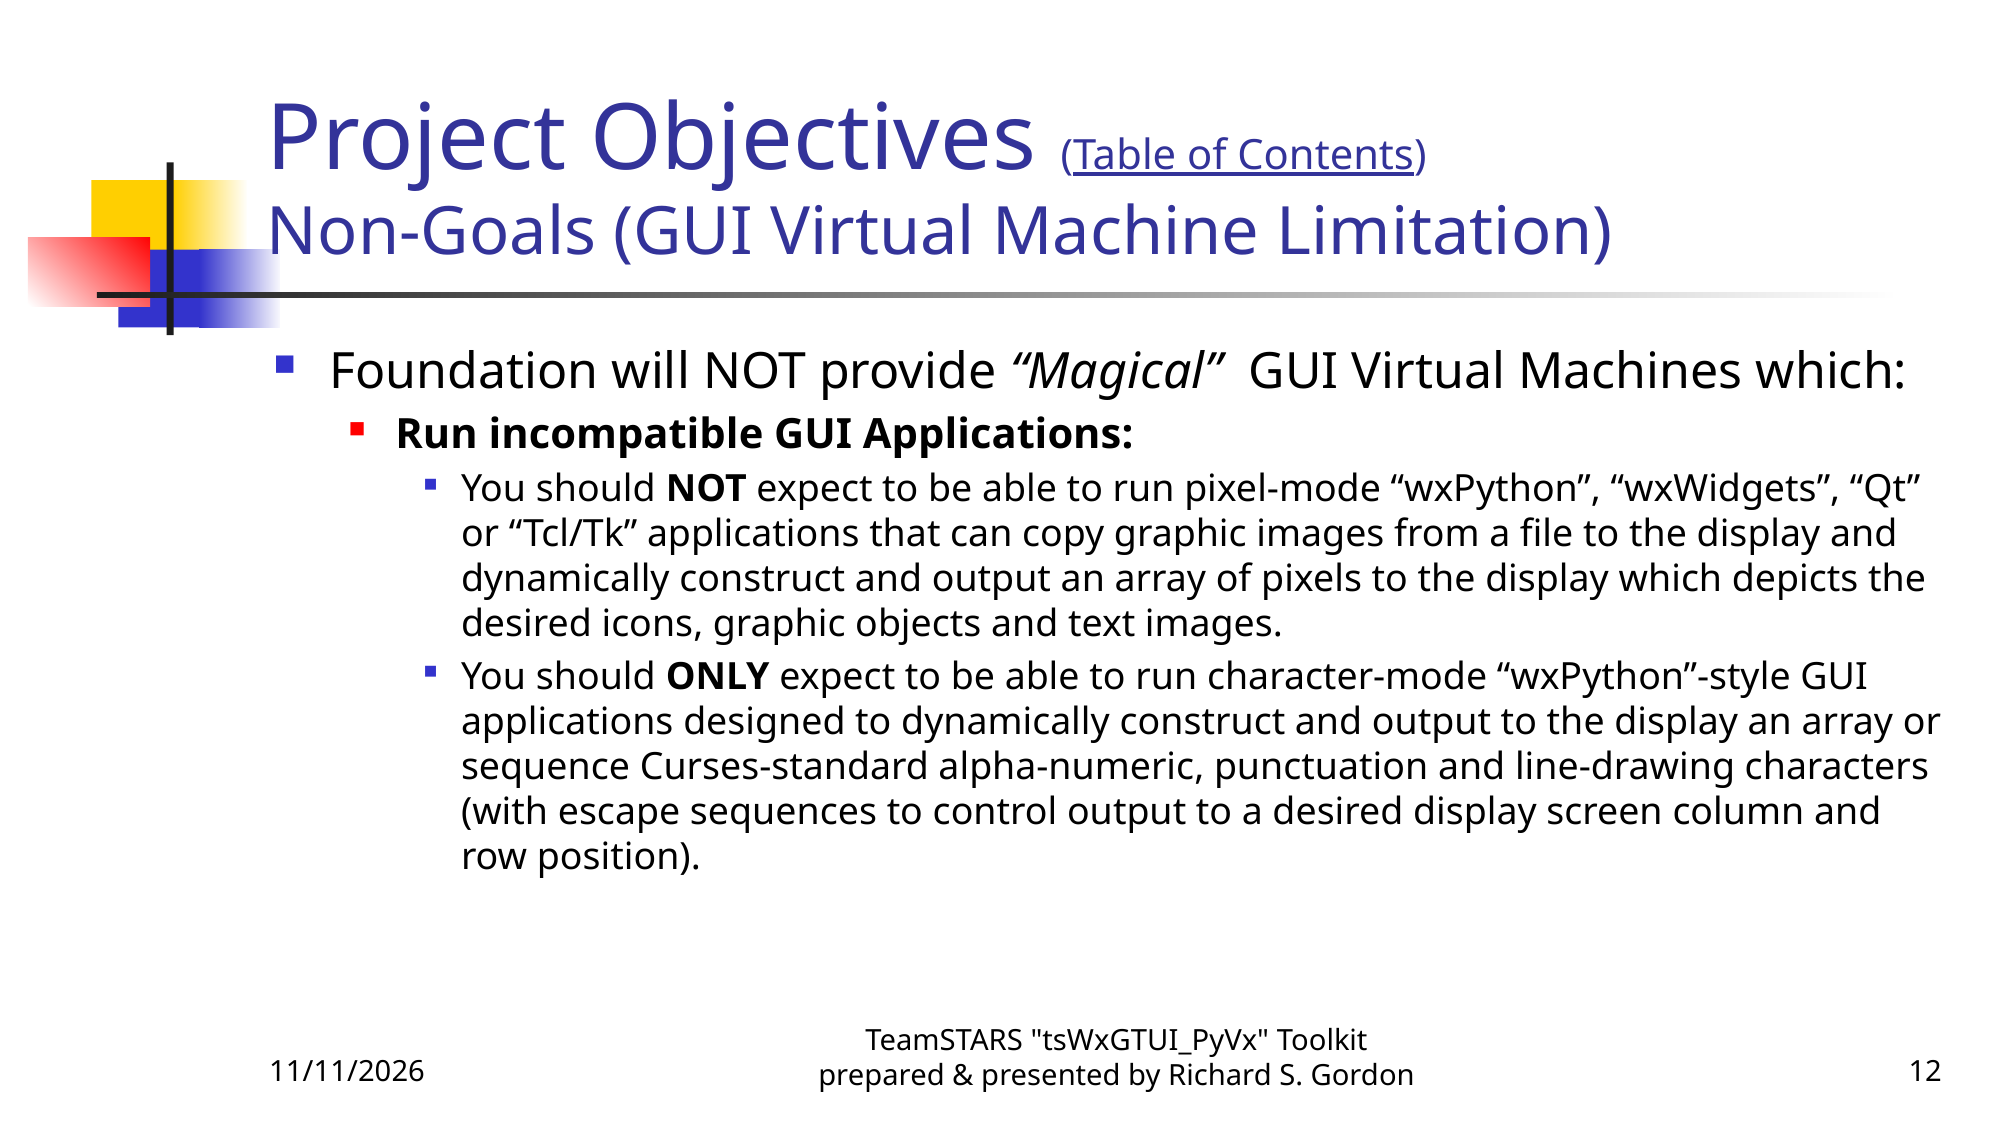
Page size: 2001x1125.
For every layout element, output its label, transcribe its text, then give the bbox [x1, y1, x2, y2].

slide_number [253, 1023, 672, 1100]
title Project Objectives (Table of Contents) Non-Goals (GUI Virtual Machine Limitation) [251, 34, 1957, 276]
list Foundation will NOT provide “Magical” GUI Virtual Machines which: Run incompatible GUI Applications: You should NOT expect to be able to run pixel-mode “wxPython”, “wxWidgets”, “Qt” or “Tcl/Tk” applications that can copy graphic images from a file to the display and dynamically construct and output an array of pixels to the display which depicts the desired icons, graphic objects and text images. You should ONLY expect to be able to run character-mode “wxPython”-style GUI applications designed to dynamically construct and output to the display an array or sequence Curses-standard alpha-numeric, punctuation and line-drawing characters (with escape sequences to control output to a desired display screen column and row position). [258, 330, 1959, 1007]
slide_number 12 [1540, 1023, 1958, 1100]
footer TeamSTARS "tsWxGTUI_PyVx" Toolkit prepared & presented by Richard S. Gordon [799, 1023, 1434, 1100]
